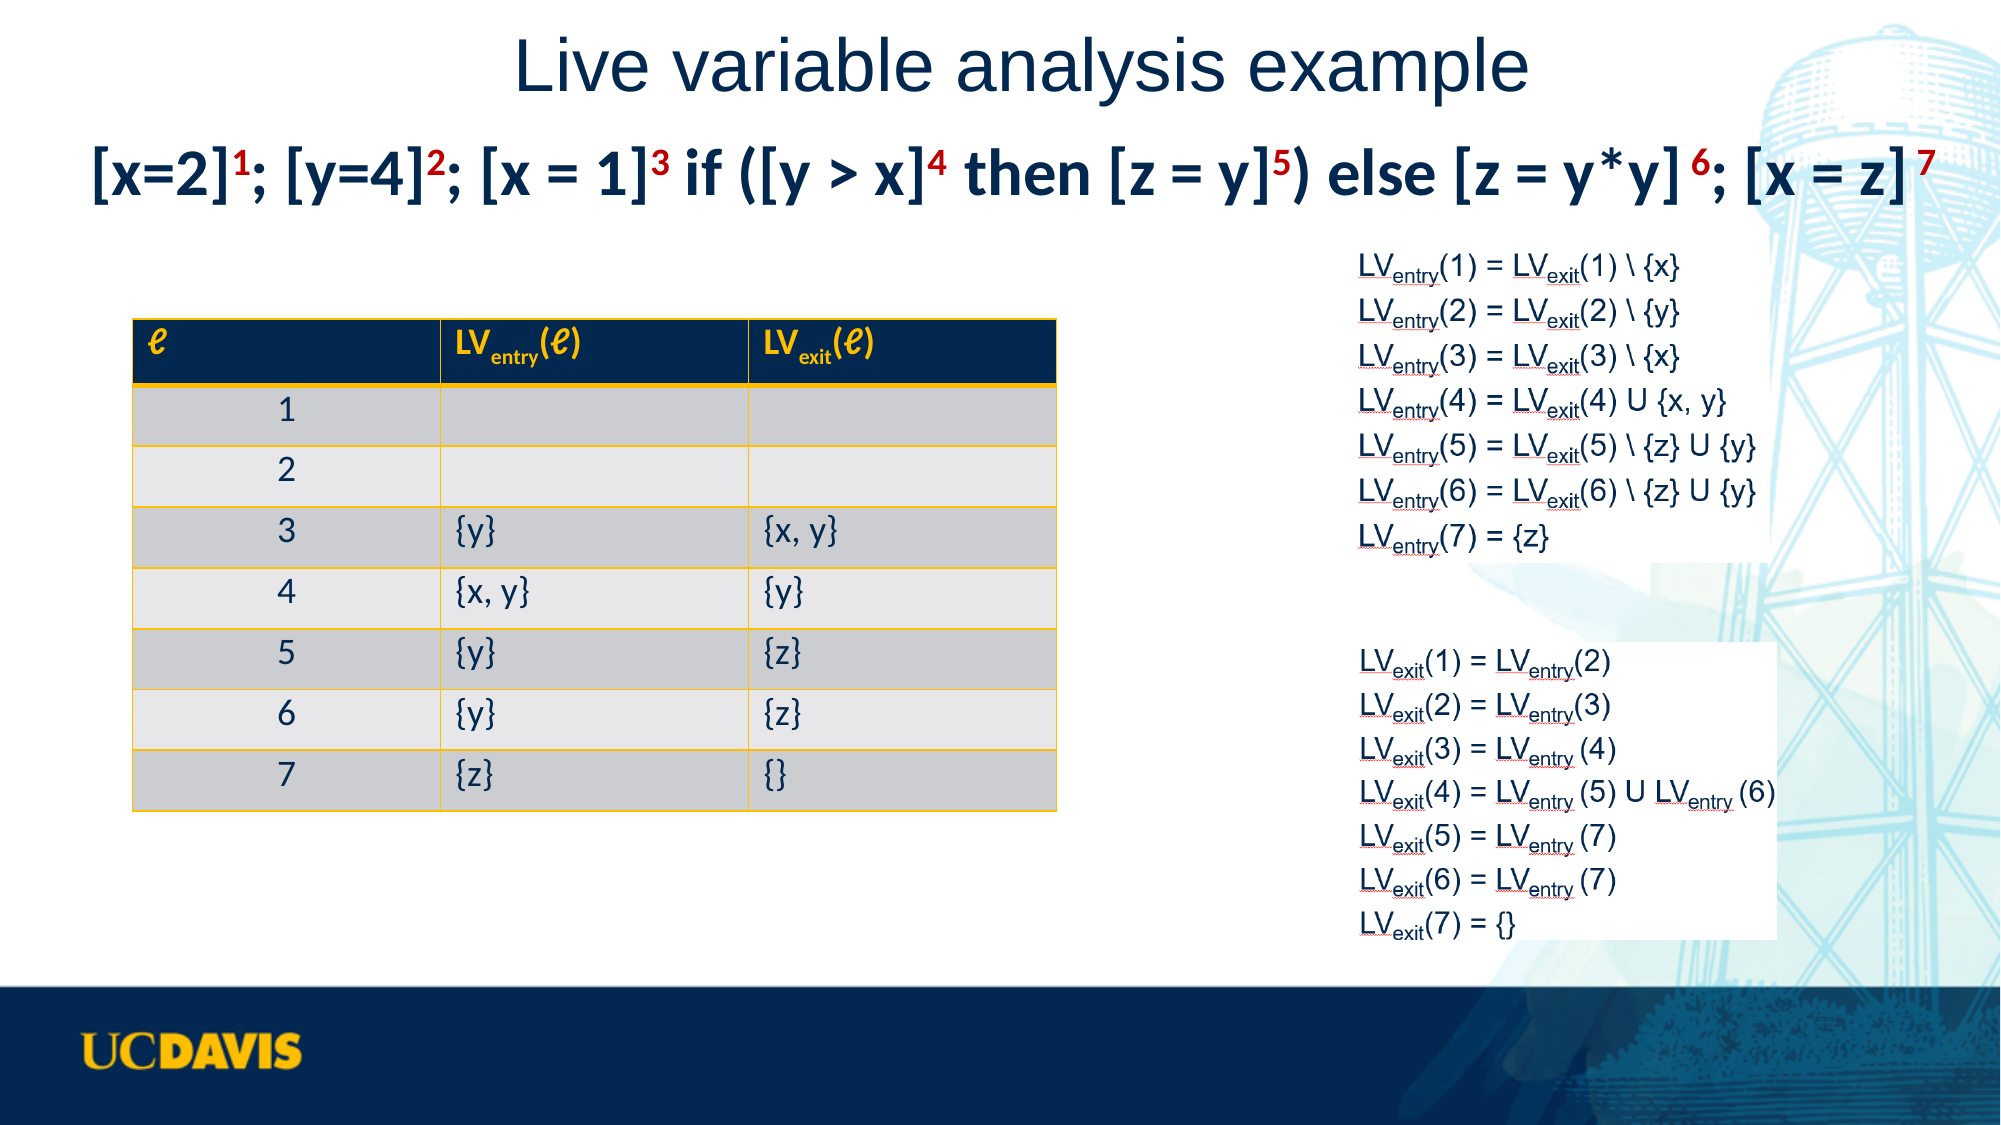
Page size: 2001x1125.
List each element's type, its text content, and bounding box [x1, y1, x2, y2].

table_cell 4 [133, 569, 440, 628]
table_cell [749, 388, 1056, 445]
table_header LVexit(ℓ) [749, 320, 1056, 383]
table_cell {z} [749, 690, 1056, 749]
table_cell [749, 447, 1056, 506]
table_cell {y} [749, 569, 1056, 628]
table_cell 3 [133, 508, 440, 567]
table_cell 7 [133, 751, 440, 810]
table_cell 5 [133, 630, 440, 689]
table_header ℓ [133, 320, 440, 383]
table_cell 2 [133, 447, 440, 506]
picture [0, 0, 2001, 1125]
table_cell {y} [441, 630, 748, 689]
table_cell {y} [441, 690, 748, 749]
table_cell {} [749, 751, 1056, 810]
table_cell {y} [441, 508, 748, 567]
table_cell [441, 388, 748, 445]
table_cell [441, 447, 748, 506]
text_box [x=2]1; [y=4]2; [x = 1]3 if ([y > x]4 then [z = y]5) else [z = y*y] 6; [x = z] 7 [75, 121, 1952, 228]
table_cell 6 [133, 690, 440, 749]
table_cell {x, y} [749, 508, 1056, 567]
table_cell {z} [749, 630, 1056, 689]
title Live variable analysis example [0, 0, 2000, 115]
table_cell 1 [133, 388, 440, 445]
table_cell {x, y} [441, 569, 748, 628]
table_cell {z} [441, 751, 748, 810]
table_header LVentry(ℓ) [441, 320, 748, 383]
